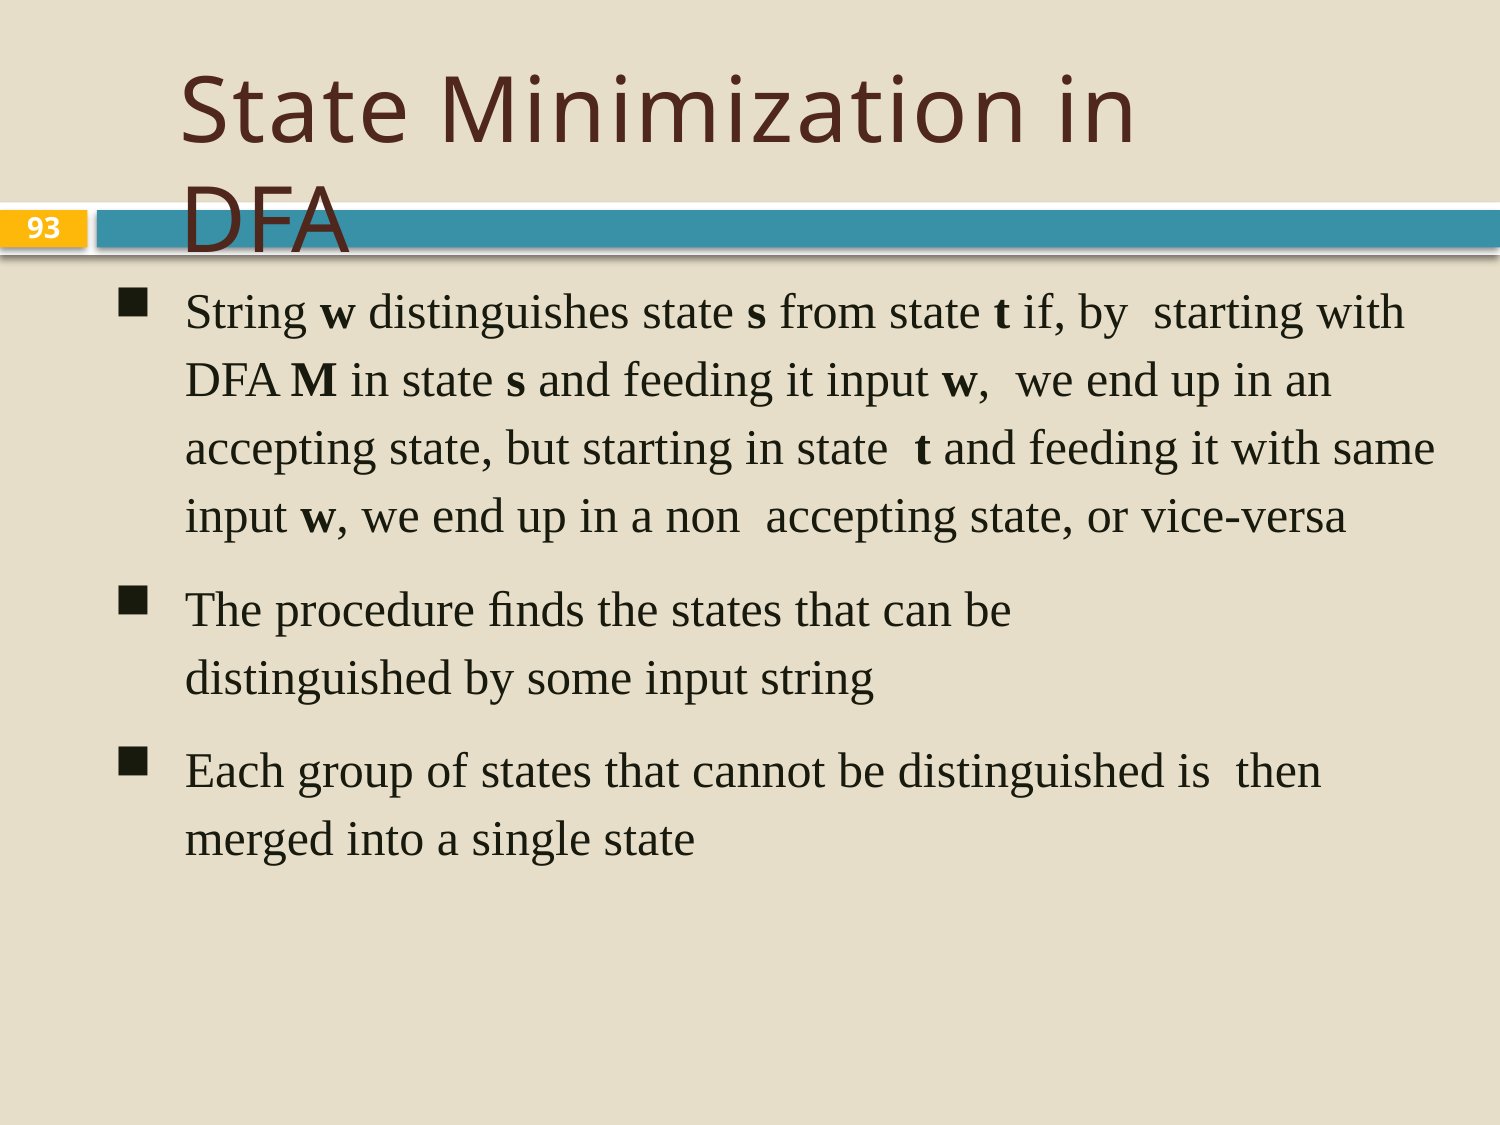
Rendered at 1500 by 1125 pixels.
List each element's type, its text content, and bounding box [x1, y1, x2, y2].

title State Minimization in DFA [177, 48, 1325, 262]
slide_number 93 [0, 208, 88, 249]
text_box String w distinguishes state s from state t if, by starting with DFA M in state s and feeding it input w, we end up in an accepting state, but starting in state t and feeding it with same input w, we end up in a non accepting state, or vice-versa The procedure ﬁnds the states that can be distinguished by some input string Each group of states that cannot be distinguished is then merged into a single state [112, 262, 1463, 866]
